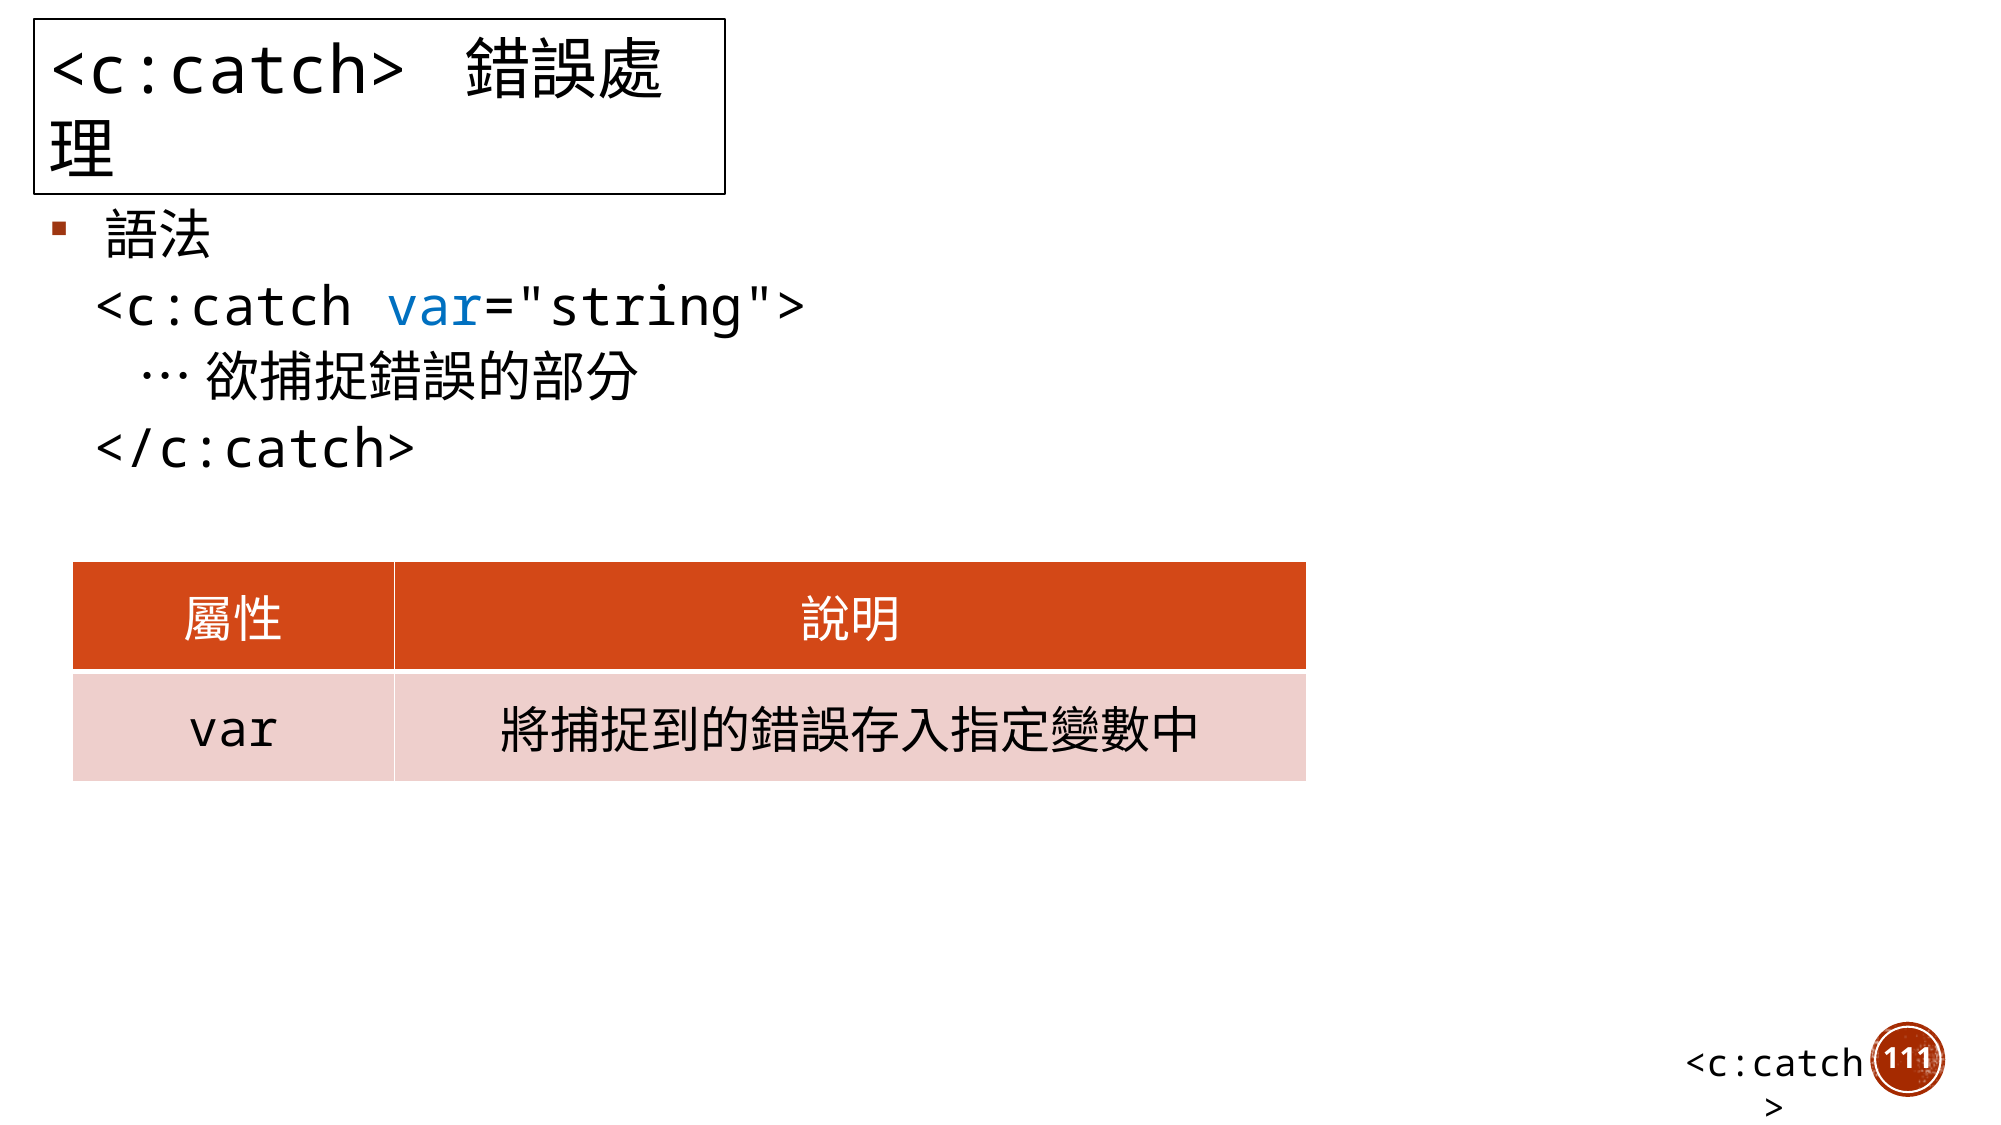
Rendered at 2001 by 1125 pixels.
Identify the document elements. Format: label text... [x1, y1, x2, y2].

table_cell var [73, 674, 394, 781]
text_box <c:catch> [1660, 1031, 1888, 1125]
table_header 說明 [395, 562, 1306, 669]
table_header 屬性 [73, 562, 394, 669]
slide_number 111 [1855, 1028, 1961, 1089]
text_box <c:catch> 錯誤處理 [33, 18, 726, 195]
table_cell 將捕捉到的錯誤存入指定變數中 [395, 674, 1306, 781]
list 語法 <c:catch var="string"> …欲捕捉錯誤的部分 </c:catch> [33, 200, 1977, 499]
